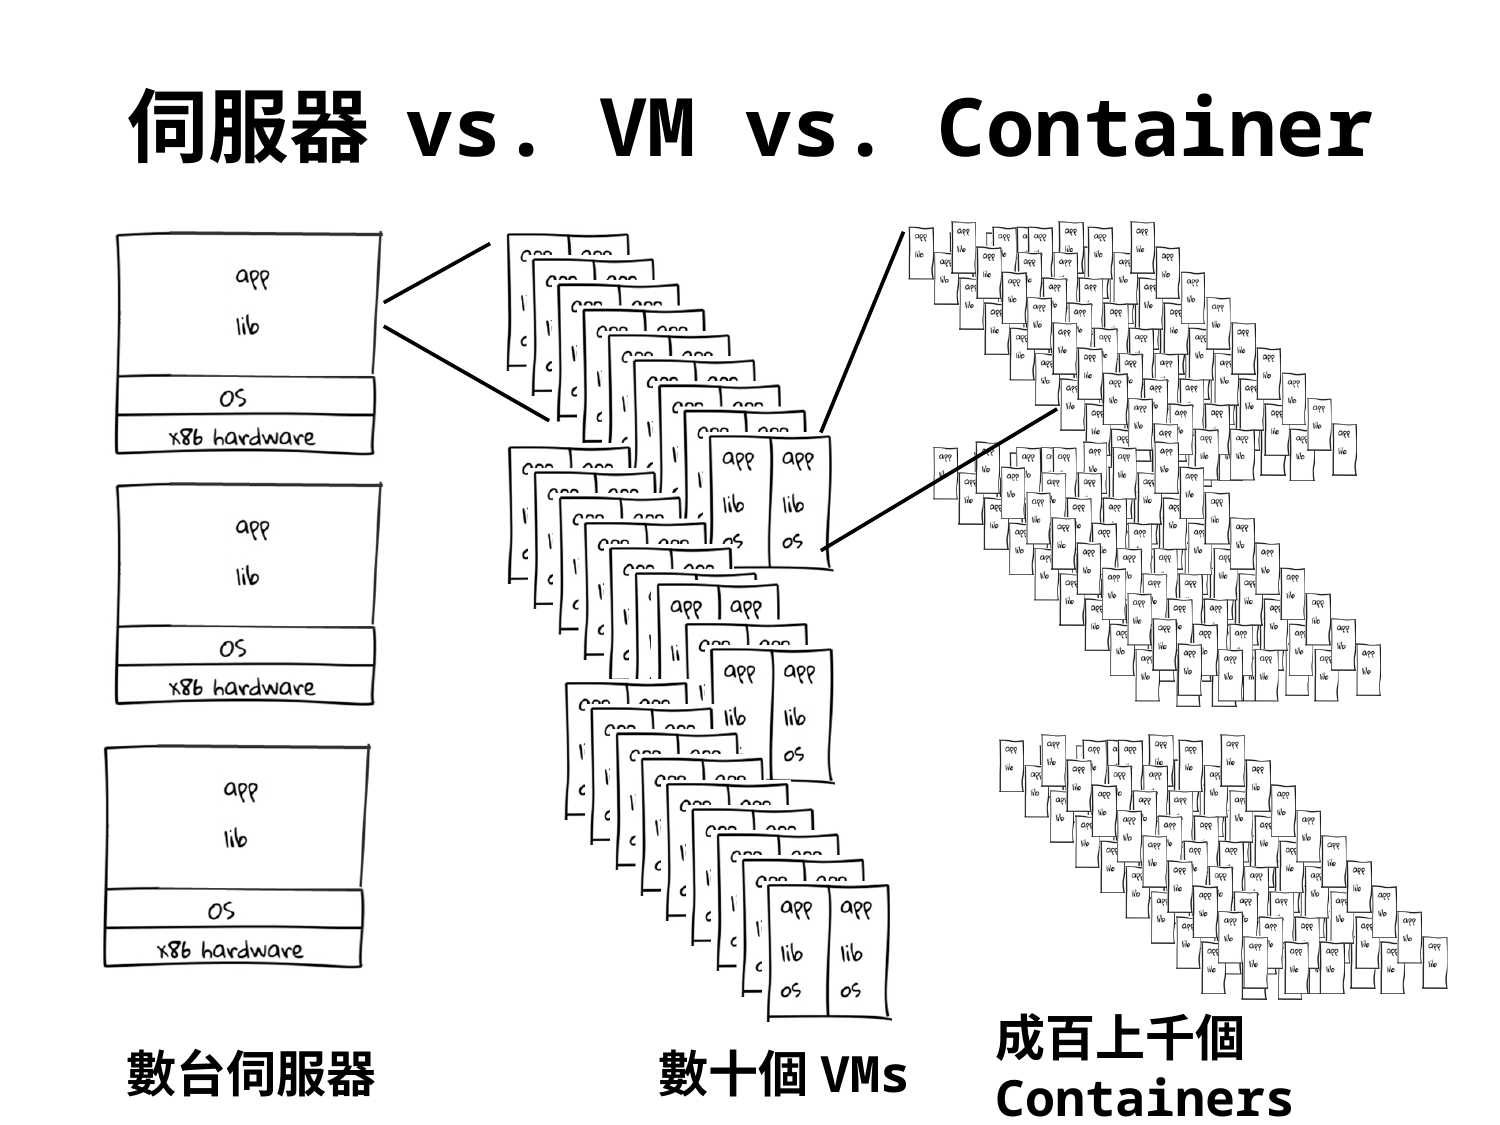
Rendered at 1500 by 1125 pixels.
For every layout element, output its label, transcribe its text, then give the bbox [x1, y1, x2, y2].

picture [100, 207, 1462, 1027]
text_box 數台伺服器 [112, 1035, 538, 1110]
text_box 數十個VMs [643, 1035, 980, 1110]
title 伺服器 vs. VM vs. Container [76, 30, 1427, 219]
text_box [820, 231, 904, 408]
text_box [820, 408, 1058, 551]
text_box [383, 243, 491, 303]
text_box 成百上千個Containers [980, 999, 1500, 1125]
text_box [383, 325, 550, 421]
